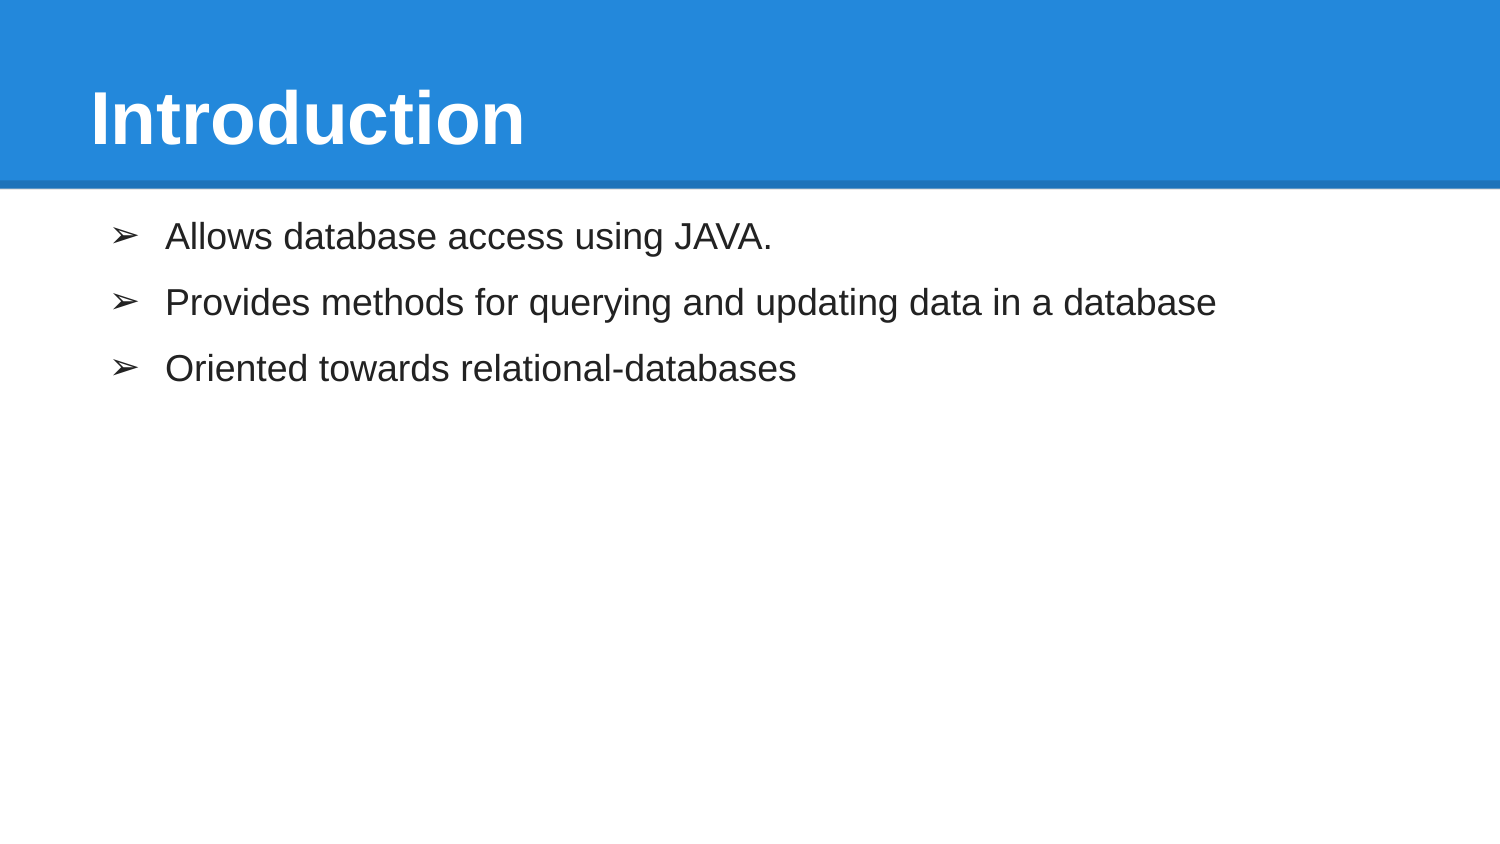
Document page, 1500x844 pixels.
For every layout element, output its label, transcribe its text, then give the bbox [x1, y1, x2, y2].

list Allows database access using JAVA. Provides methods for querying and updating data in a database Oriented towards relational-databases [75, 196, 1425, 808]
title Introduction [75, 33, 1425, 175]
